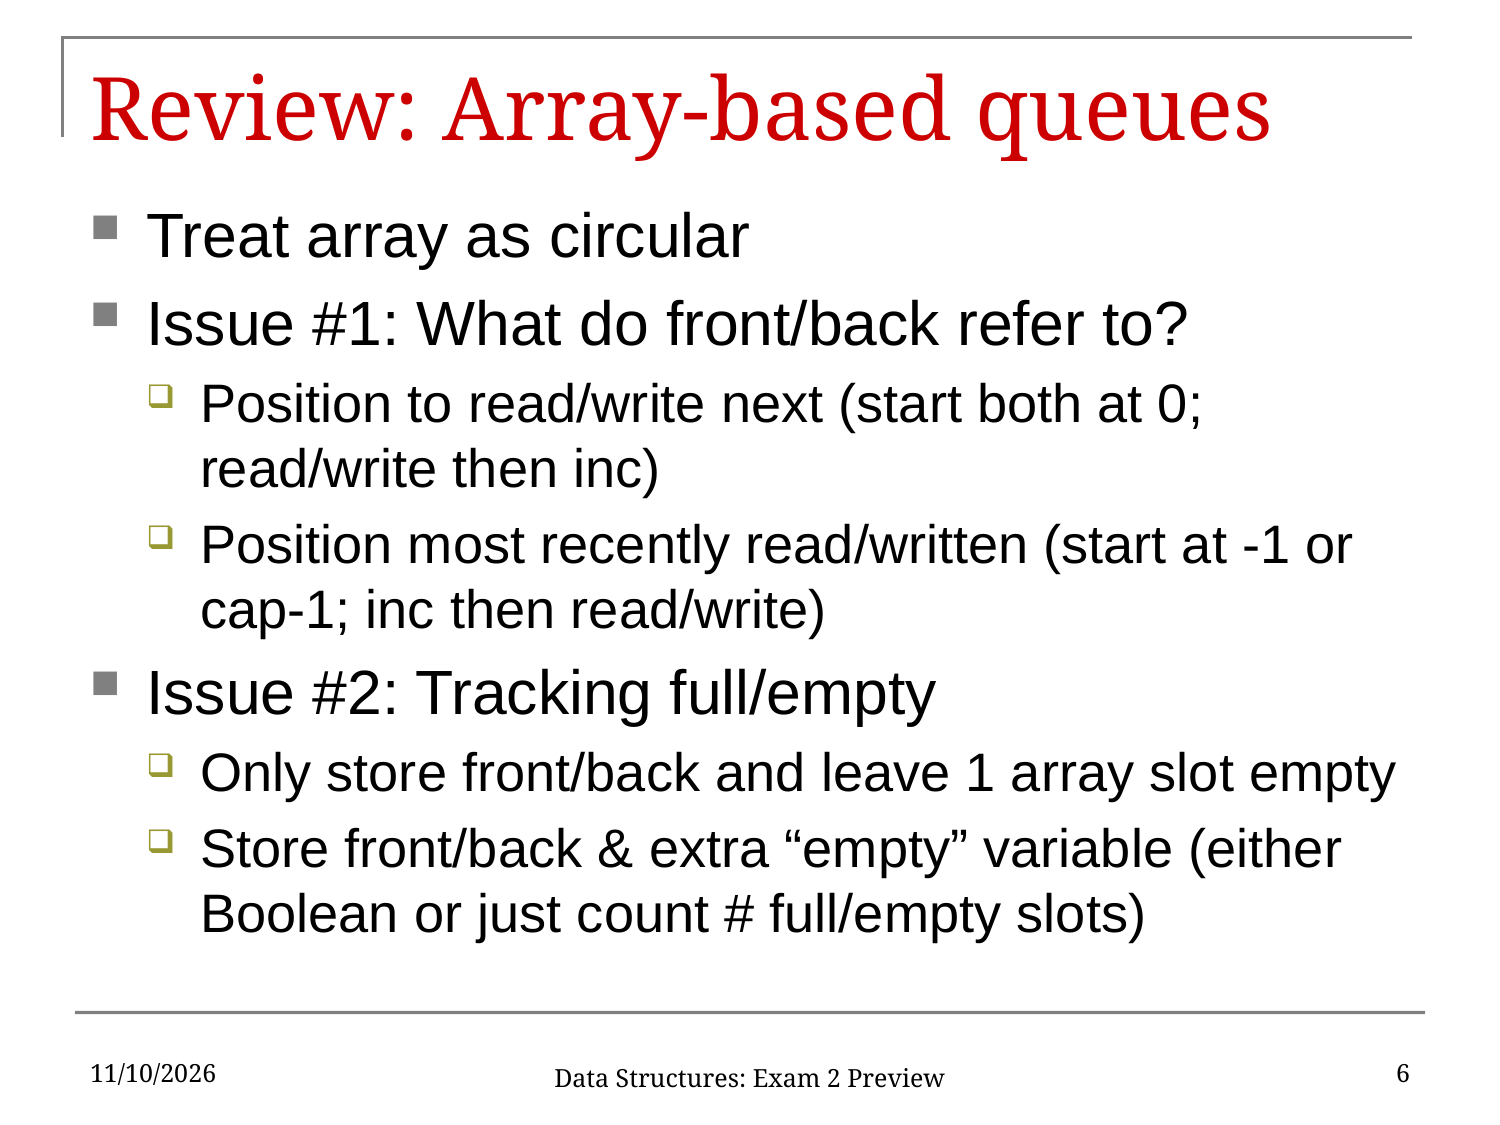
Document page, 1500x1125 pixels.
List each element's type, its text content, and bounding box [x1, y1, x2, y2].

slide_number 6 [1074, 1023, 1426, 1100]
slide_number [74, 1023, 426, 1100]
footer Data Structures: Exam 2 Preview [512, 1024, 988, 1101]
list Treat array as circular Issue #1: What do front/back refer to? Position to read/write next (start both at 0; read/write then inc) Position most recently read/written (start at -1 or cap-1; inc then read/write) Issue #2: Tracking full/empty Only store front/back and leave 1 array slot empty Store front/back & extra “empty” variable (either Boolean or just count # full/empty slots) [75, 187, 1425, 1006]
title Review: Array-based queues [75, 45, 1425, 163]
